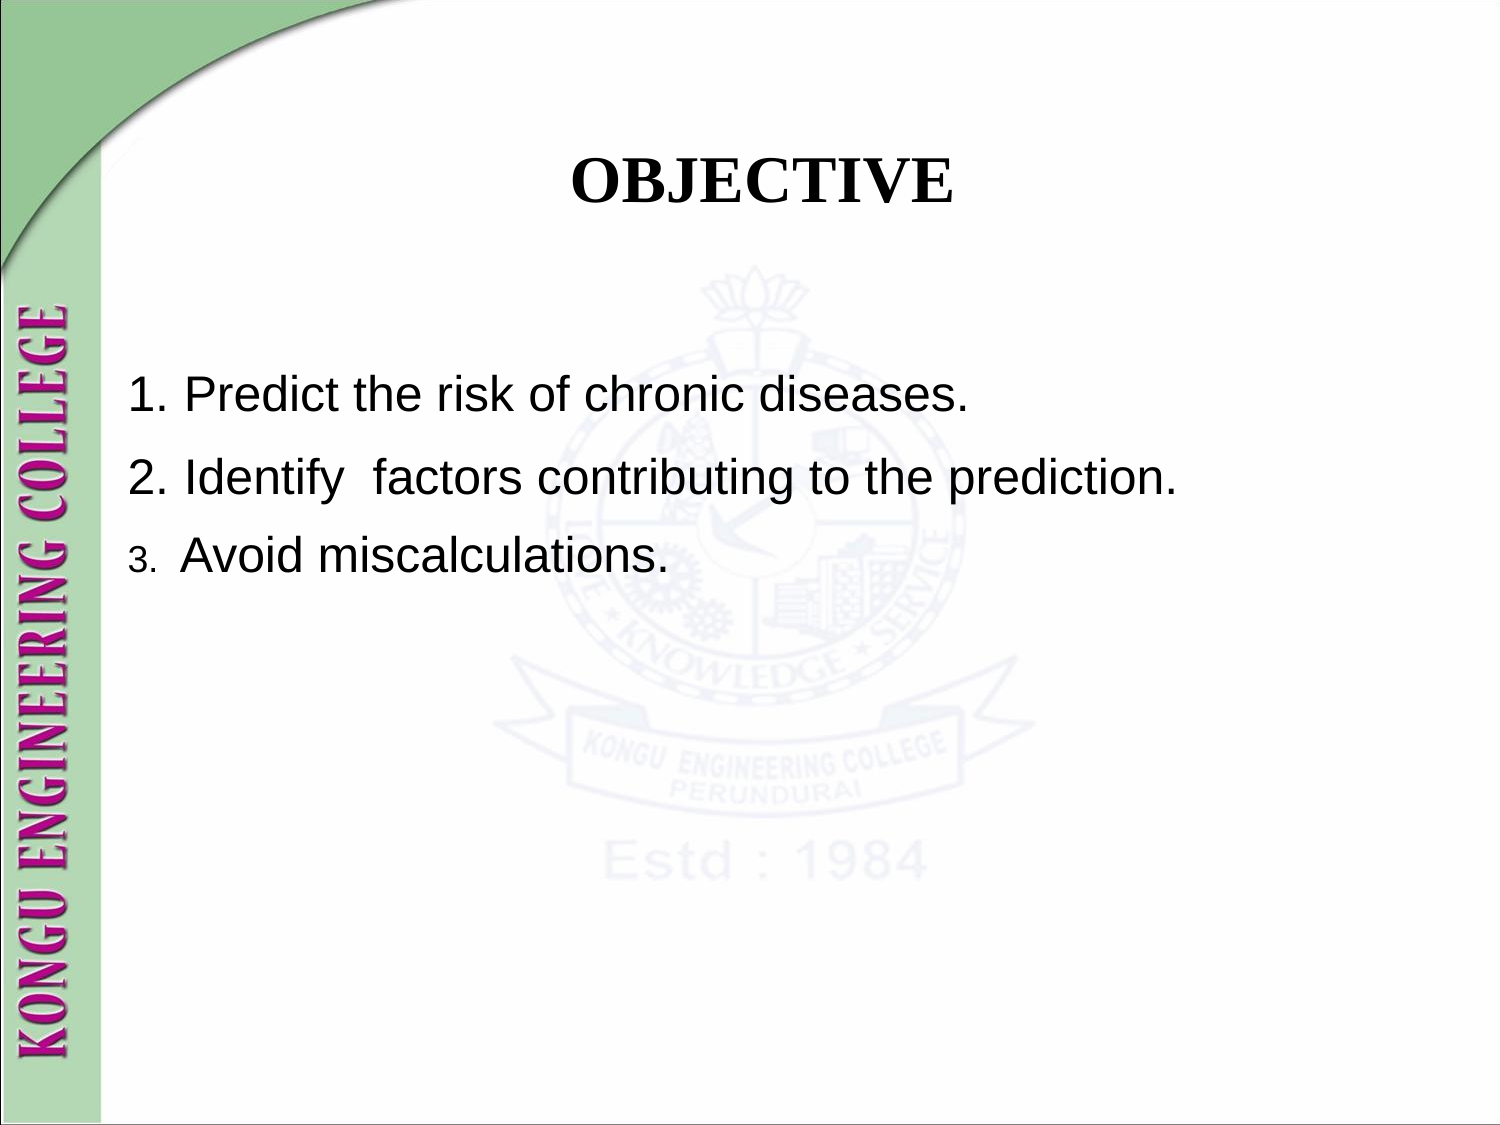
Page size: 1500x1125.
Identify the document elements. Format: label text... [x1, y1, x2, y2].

title OBJECTIVE [87, 28, 1438, 217]
list Predict the risk of chronic diseases. Identify factors contributing to the prediction. 3. Avoid miscalculations. [112, 349, 1463, 1071]
picture [0, 0, 1500, 1125]
